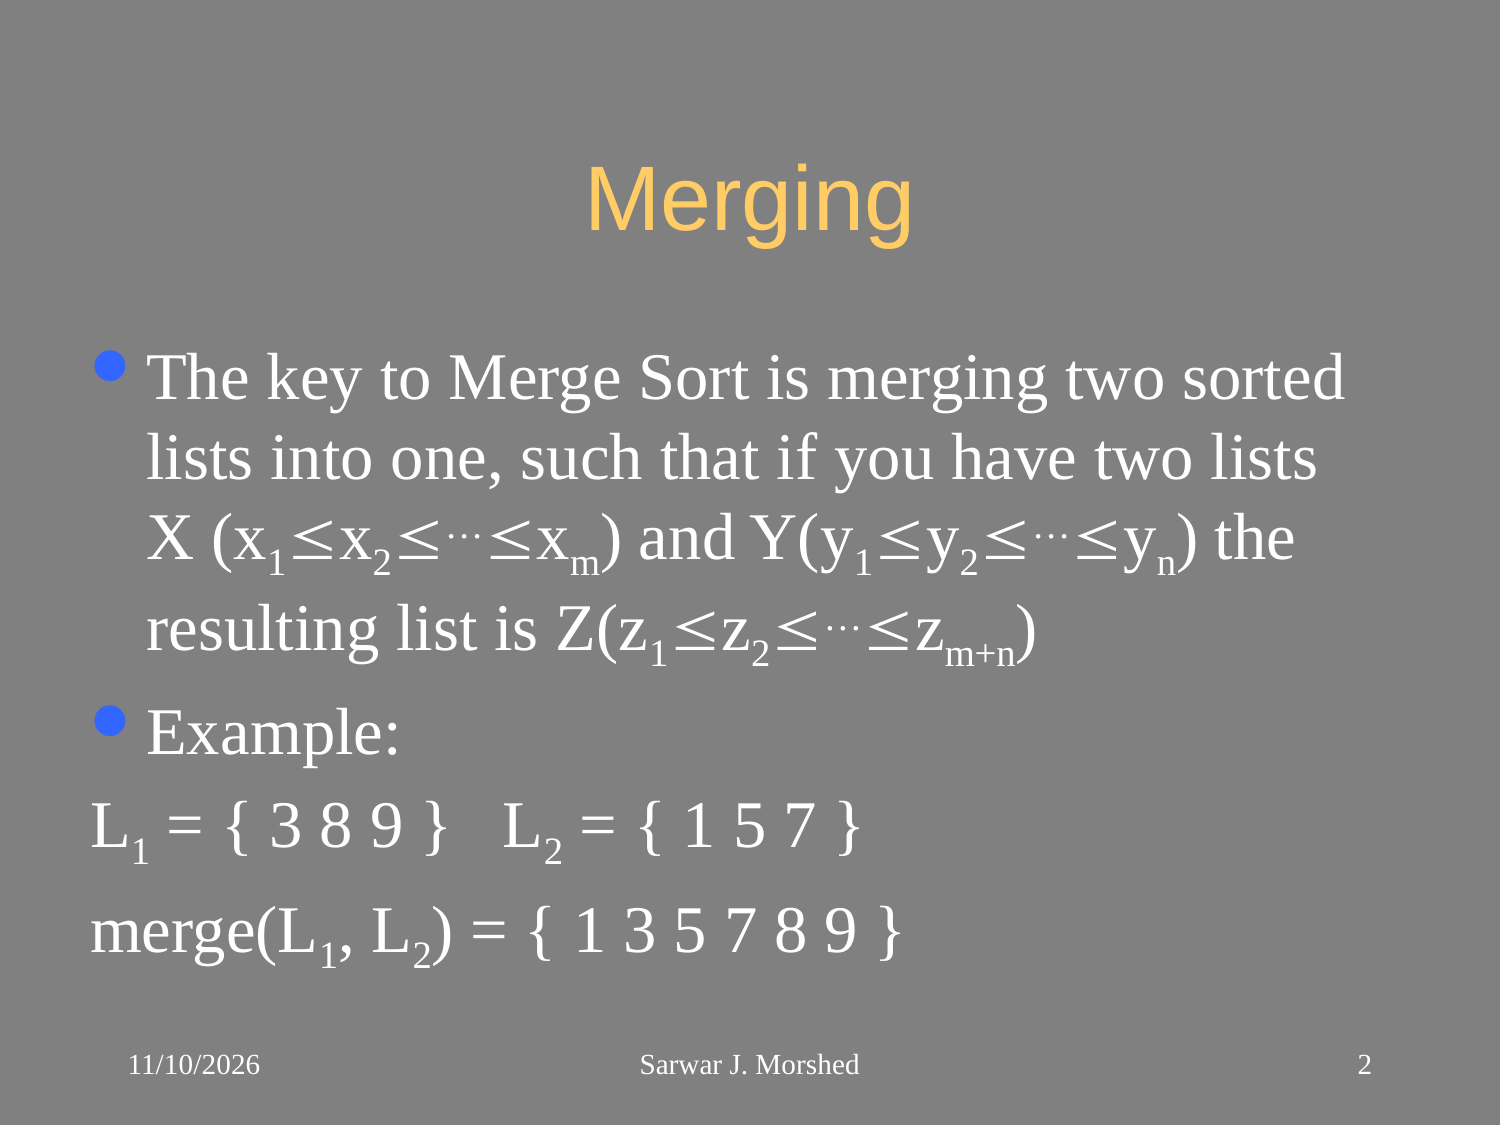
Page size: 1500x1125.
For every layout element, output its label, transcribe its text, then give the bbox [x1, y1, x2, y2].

footer Sarwar J. Morshed [512, 1025, 988, 1100]
list The key to Merge Sort is merging two sorted lists into one, such that if you have two lists X (x1x2…xm) and Y(y1y2…yn) the resulting list is Z(z1z2…zm+n) Example: L1 = { 3 8 9 } L2 = { 1 5 7 } merge(L1, L2) = { 1 3 5 7 8 9 } [74, 324, 1388, 1001]
title Merging [112, 99, 1388, 288]
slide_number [112, 1025, 425, 1100]
slide_number 2 [1074, 1025, 1388, 1100]
